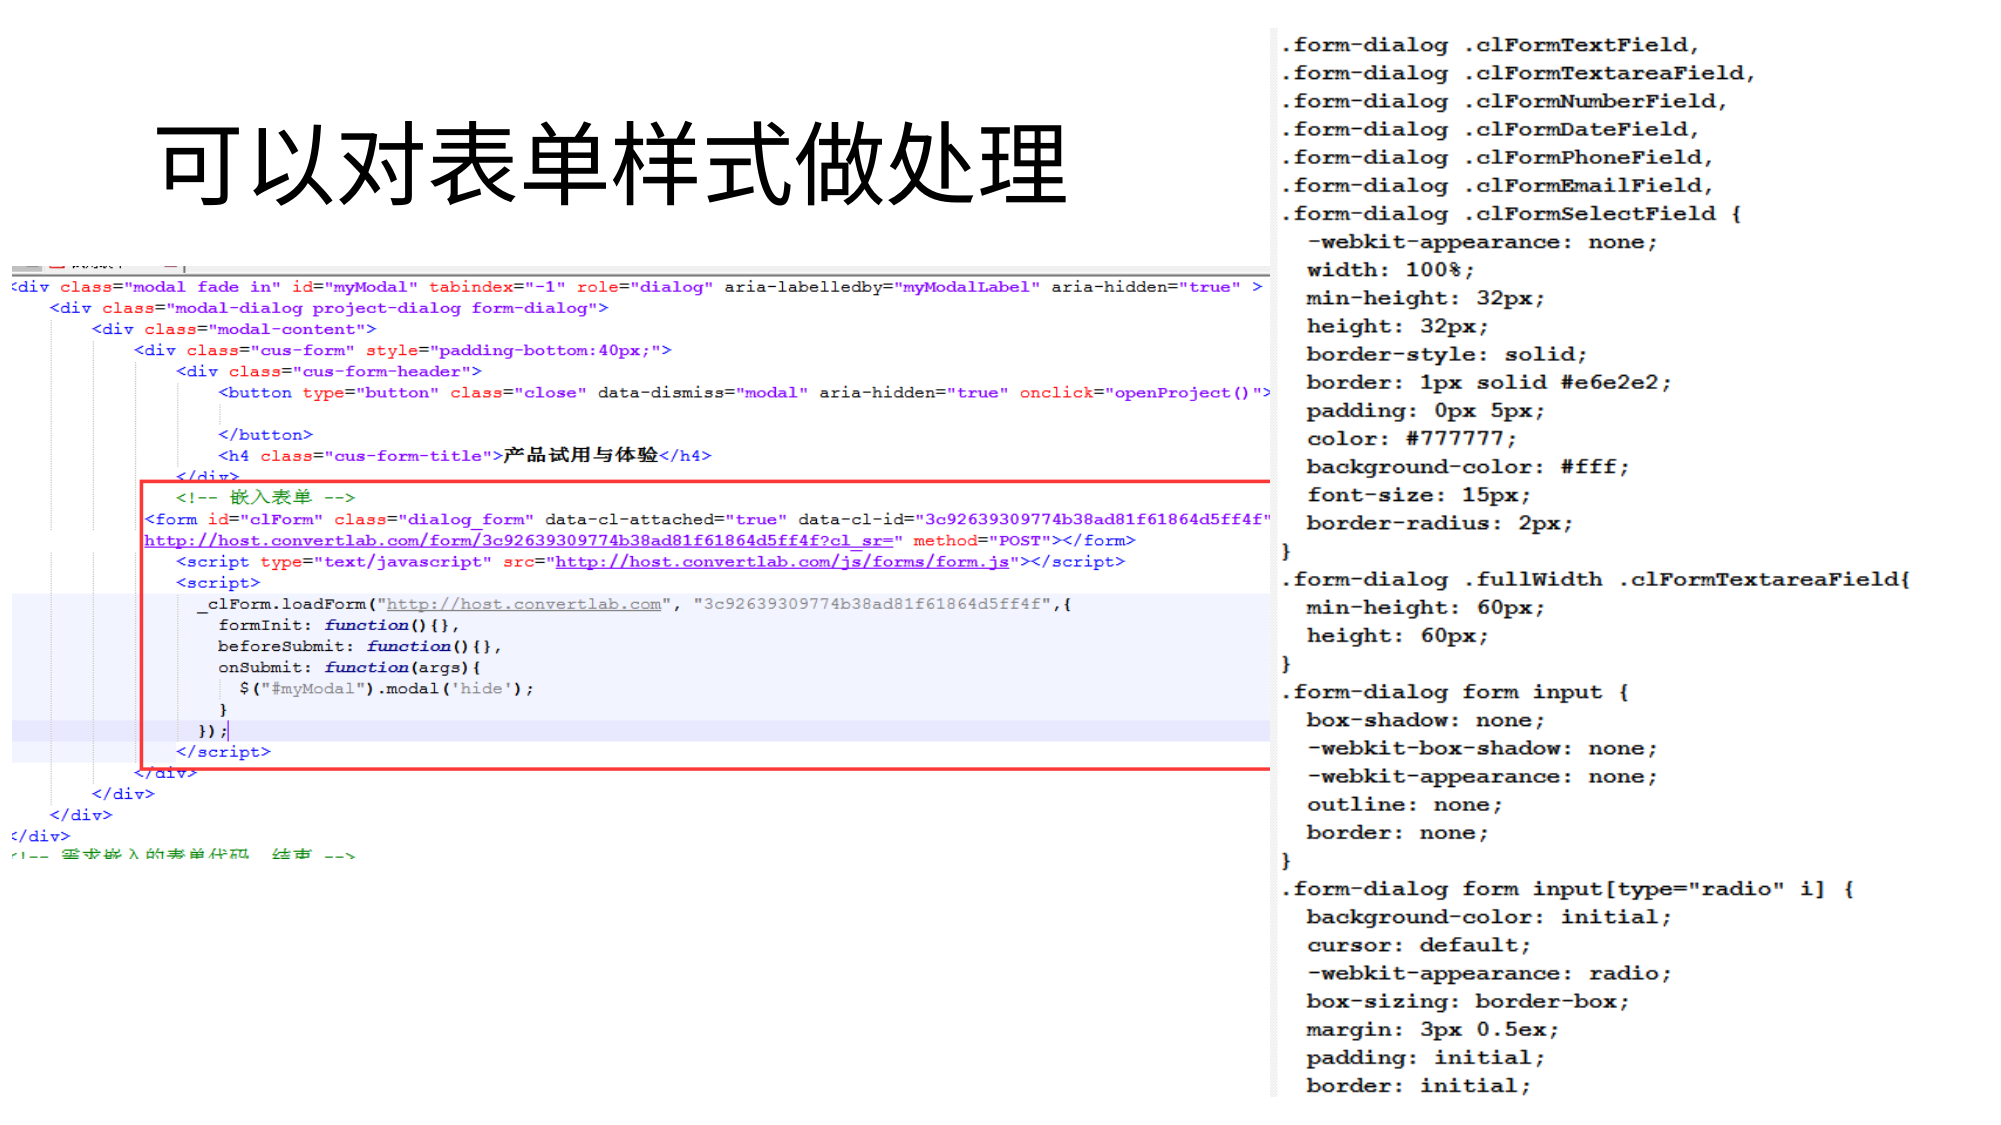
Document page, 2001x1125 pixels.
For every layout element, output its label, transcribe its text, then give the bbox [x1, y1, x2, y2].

title 可以对表单样式做处理 [137, 59, 1270, 266]
picture [12, 28, 2000, 1097]
